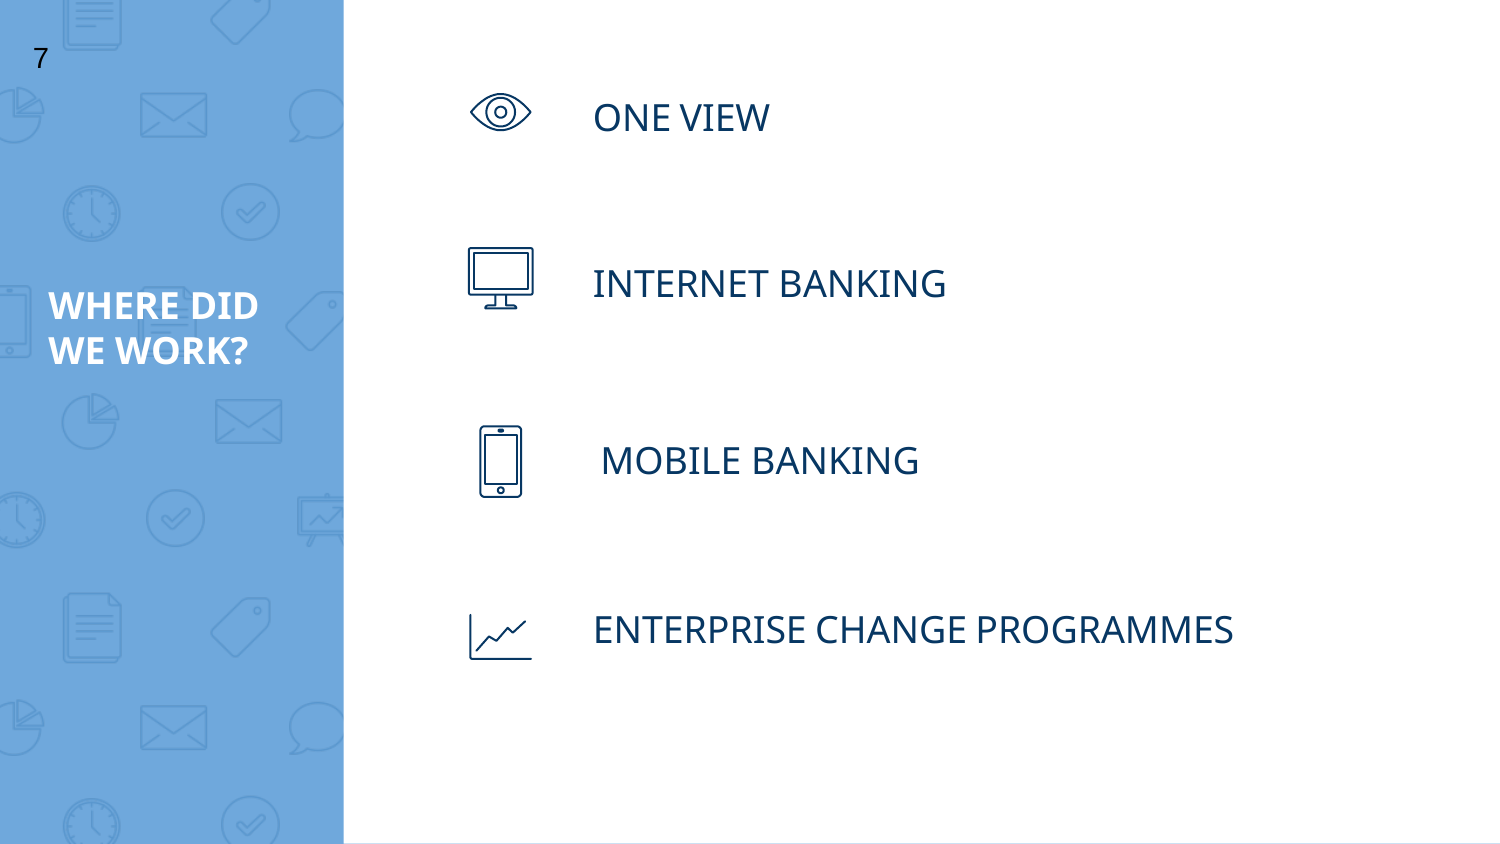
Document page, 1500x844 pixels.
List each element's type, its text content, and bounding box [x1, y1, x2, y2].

text_box MOBILE BANKING [585, 421, 1500, 502]
text_box INTERNET BANKING [577, 244, 1500, 312]
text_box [470, 93, 531, 131]
slide_number ‹#› [17, 23, 315, 230]
text_box ENTERPRISE CHANGE PROGRAMMES [577, 591, 1283, 683]
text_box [470, 614, 532, 660]
title WHERE DID WE WORK? [33, 266, 315, 408]
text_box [468, 247, 533, 309]
text_box ONE VIEW [577, 78, 816, 146]
